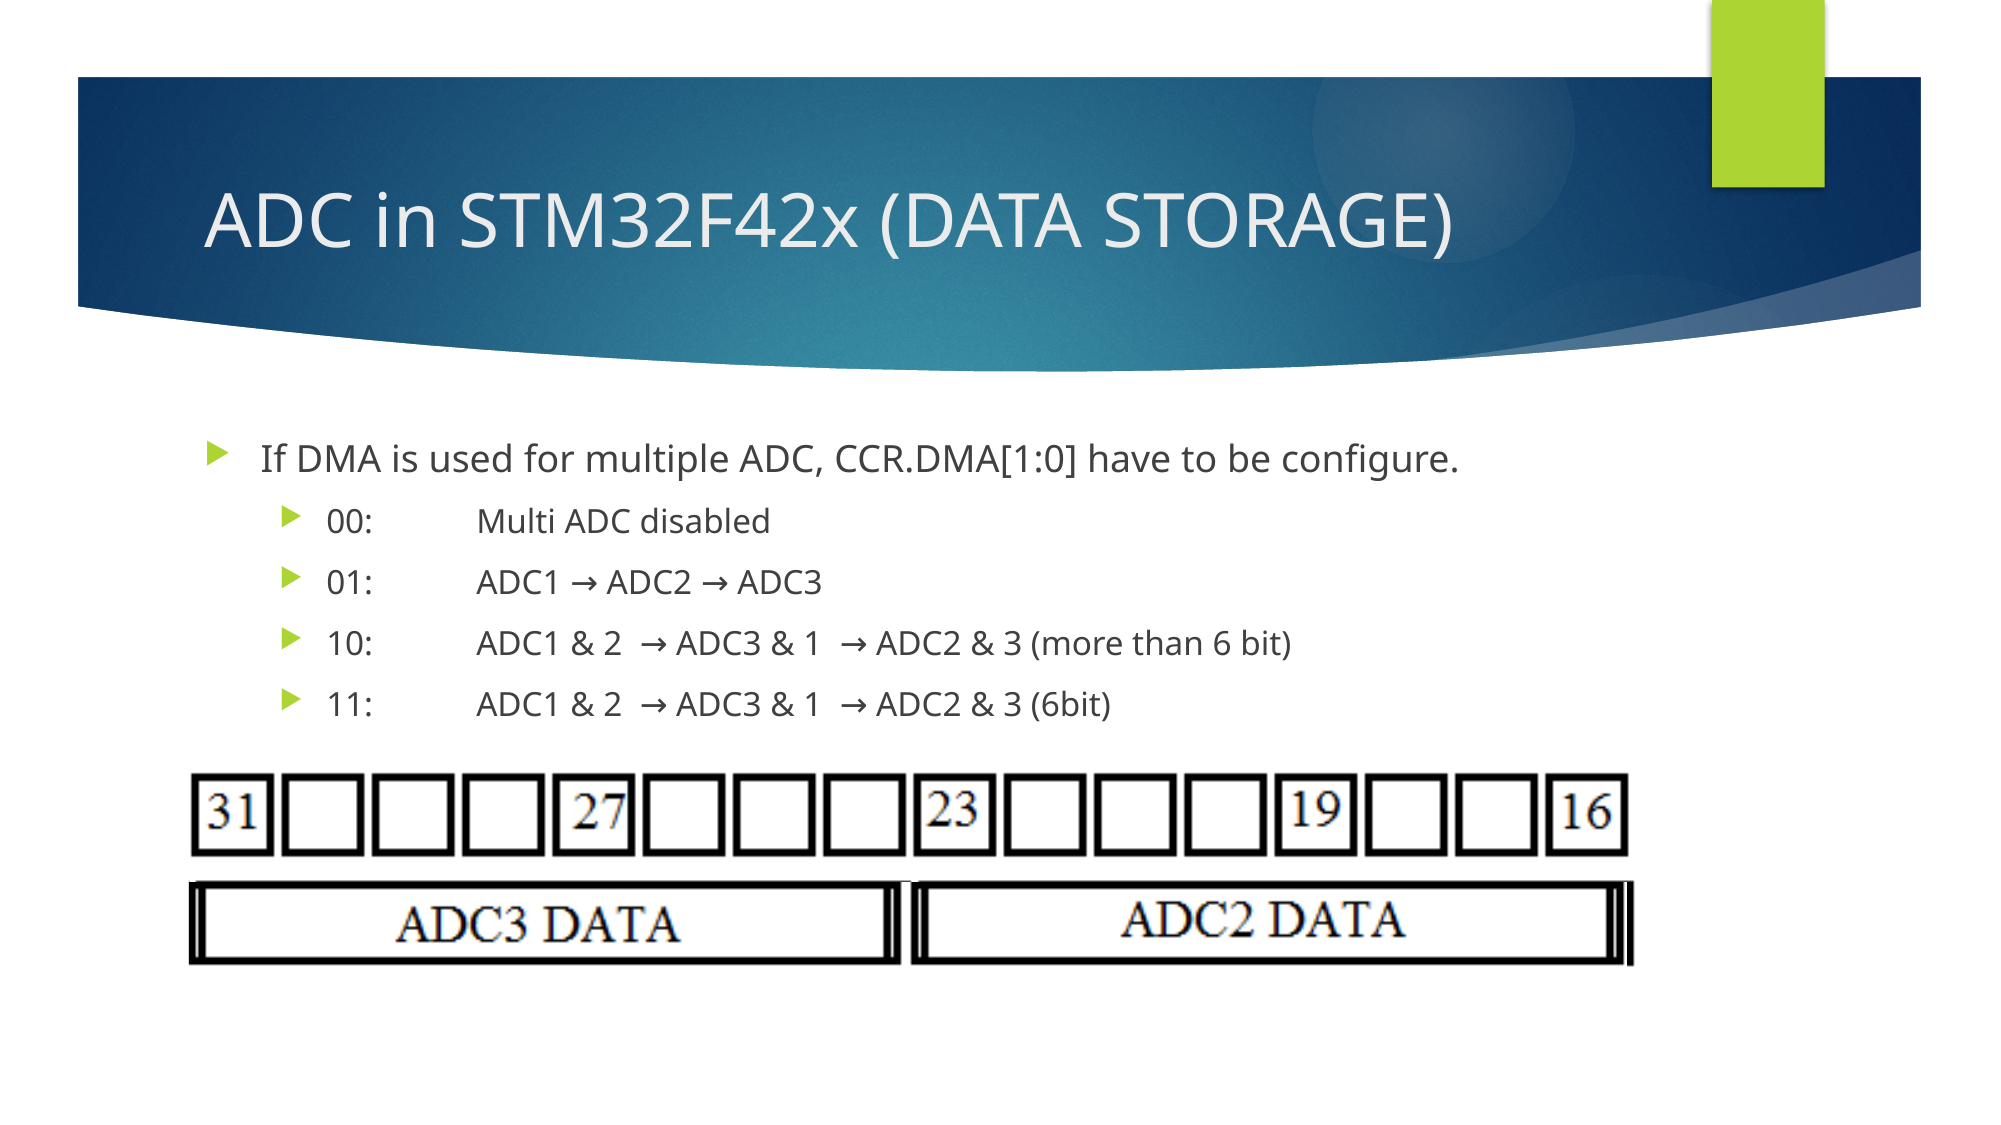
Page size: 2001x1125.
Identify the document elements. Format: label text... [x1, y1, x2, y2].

list If DMA is used for multiple ADC, CCR.DMA[1:0] have to be configure. 00: Multi ADC disabled 01: ADC1 → ADC2 → ADC3 10: ADC1 & 2 → ADC3 & 1 → ADC2 & 3 (more than 6 bit) 11: ADC1 & 2 → ADC3 & 1 → ADC2 & 3 (6bit) [189, 427, 1627, 737]
title ADC in STM32F42x (DATA STORAGE) [189, 159, 1627, 276]
picture [162, 739, 1654, 988]
